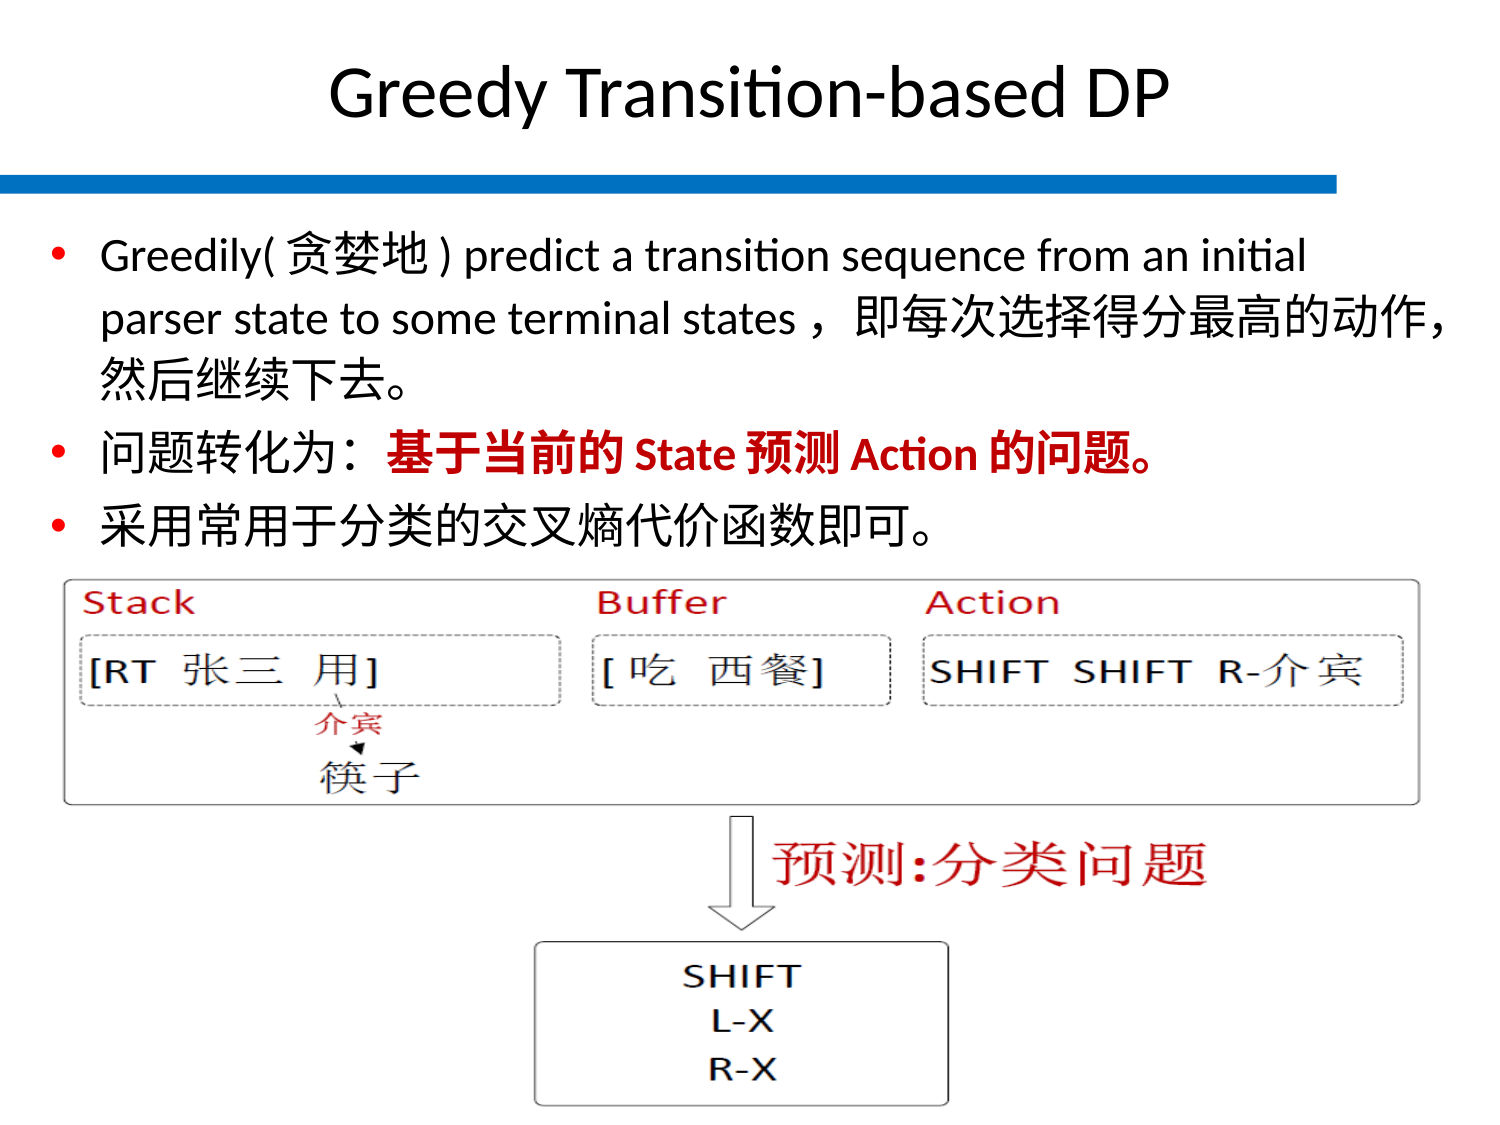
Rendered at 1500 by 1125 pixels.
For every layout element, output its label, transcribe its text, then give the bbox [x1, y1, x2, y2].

picture [58, 573, 1430, 1114]
title Greedy Transition-based DP [75, 0, 1425, 175]
list Greedily(贪婪地) predict a transition sequence from an initial parser state to some terminal states，即每次选择得分最高的动作，然后继续下去。 问题转化为：基于当前的State预测Action的问题。 采用常用于分类的交叉熵代价函数即可。 [35, 210, 1454, 563]
